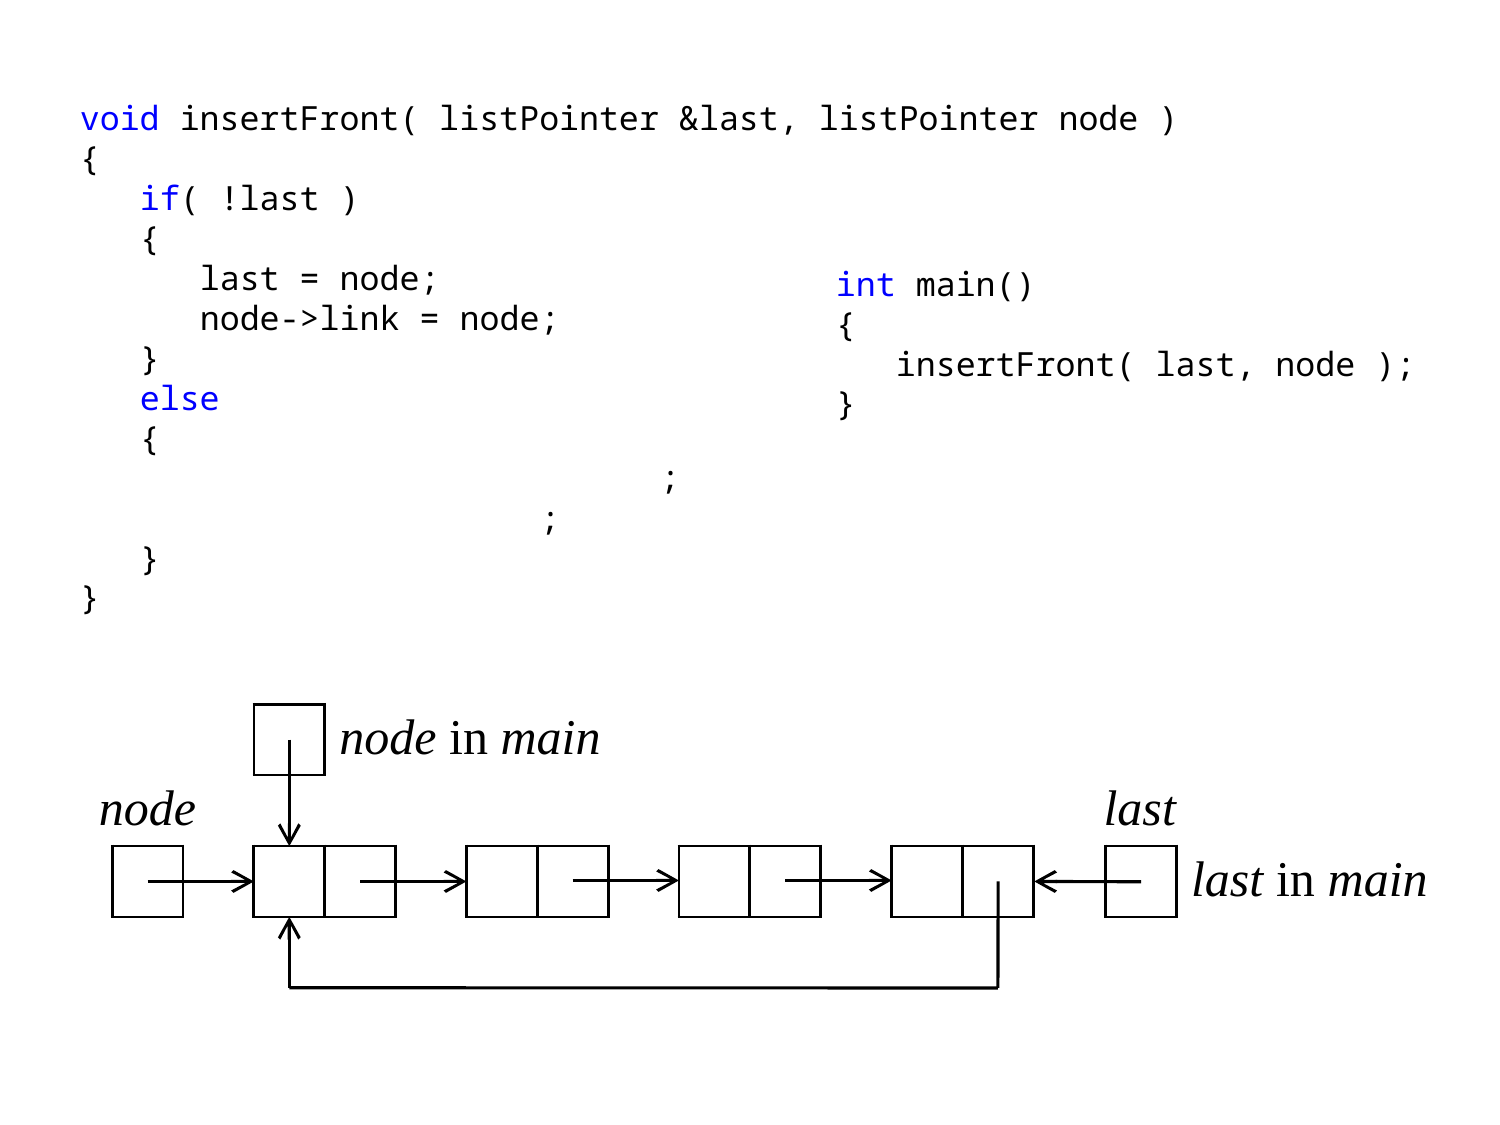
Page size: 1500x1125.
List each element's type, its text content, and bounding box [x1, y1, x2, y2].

table_header [751, 847, 819, 916]
table_header [964, 847, 1032, 916]
table_header [539, 847, 607, 916]
text_box node in main [324, 704, 609, 775]
table_header [1107, 847, 1175, 916]
table_header [468, 847, 536, 916]
list int main() { insertFront( last, node ); } [820, 255, 1436, 445]
list void insertFront( listPointer &last, listPointer node ) { if( !last ) { last = node; node->link = node; } else { node->link = last->link; last->link = node; } } [64, 89, 1200, 634]
text_box node [88, 775, 207, 847]
text_box last [1080, 775, 1199, 846]
table_header [255, 847, 323, 916]
table_header [326, 847, 394, 916]
text_box last in main [1176, 846, 1437, 917]
table_header [893, 847, 961, 916]
table_header [680, 847, 748, 916]
table_header [255, 706, 323, 774]
table_header [114, 847, 182, 916]
